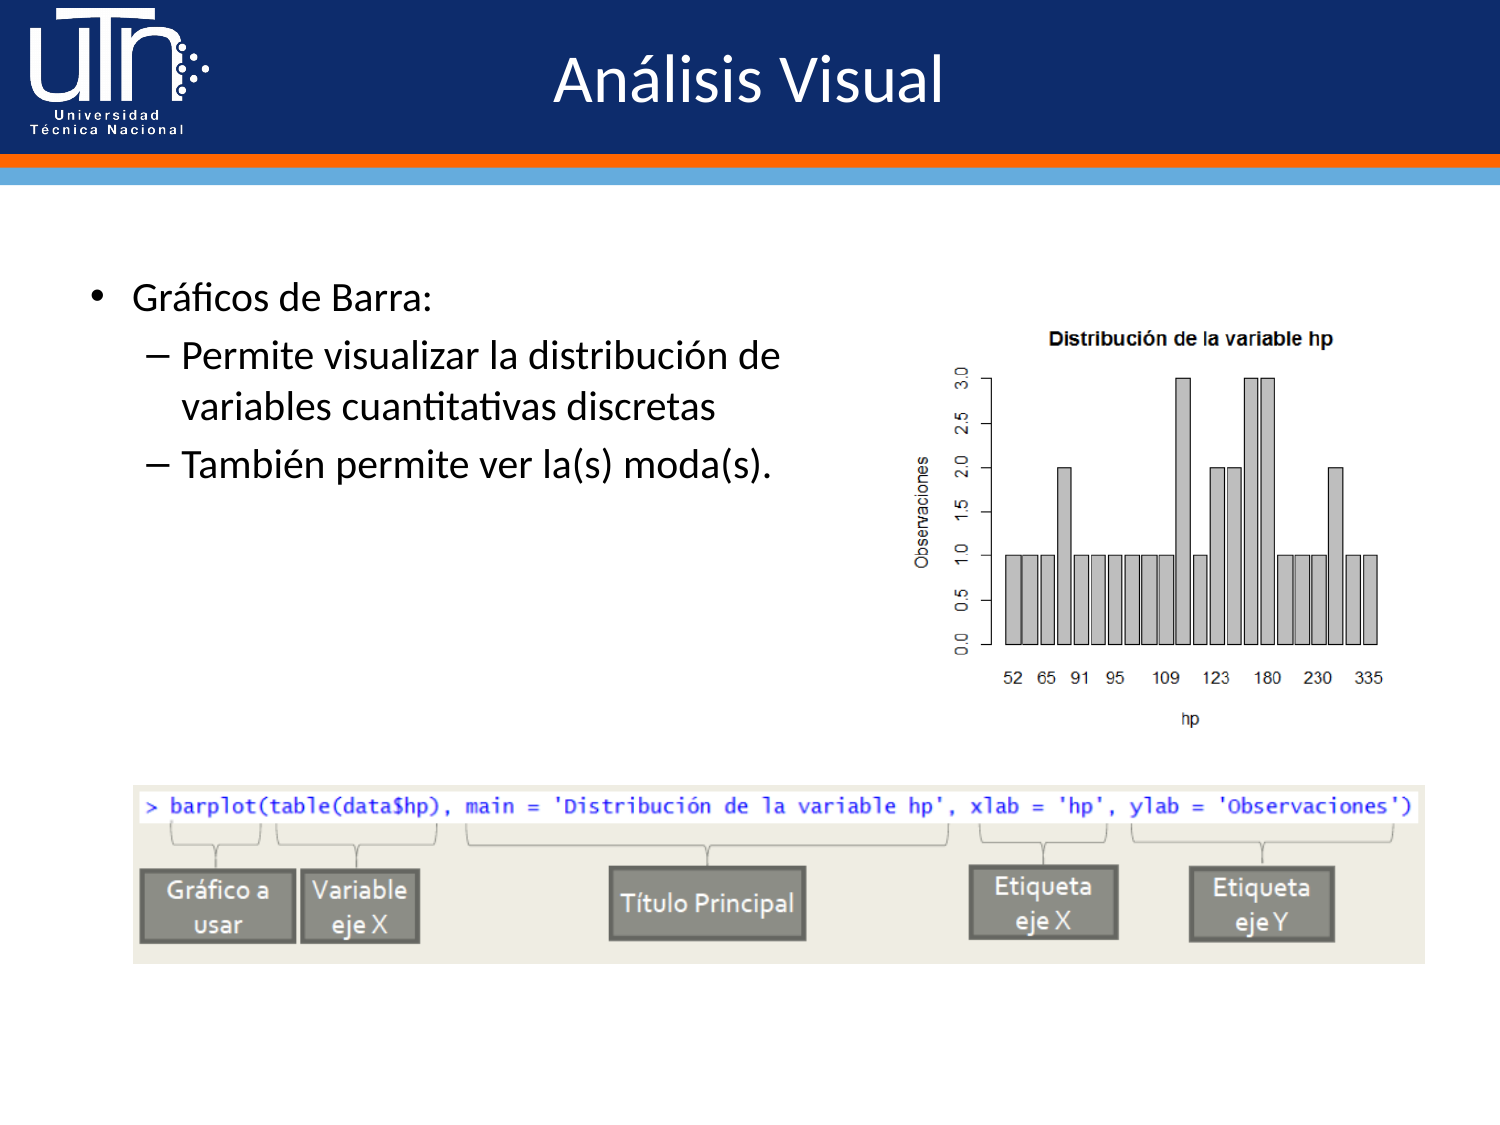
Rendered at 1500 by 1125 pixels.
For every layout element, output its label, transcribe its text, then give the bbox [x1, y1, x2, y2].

list Gráficos de Barra: Permite visualizar la distribución de variables cuantitativas discretas También permite ver la(s) moda(s). [75, 262, 871, 1005]
title Análisis Visual [0, 0, 1500, 154]
picture [909, 314, 1386, 734]
picture [133, 785, 1425, 964]
